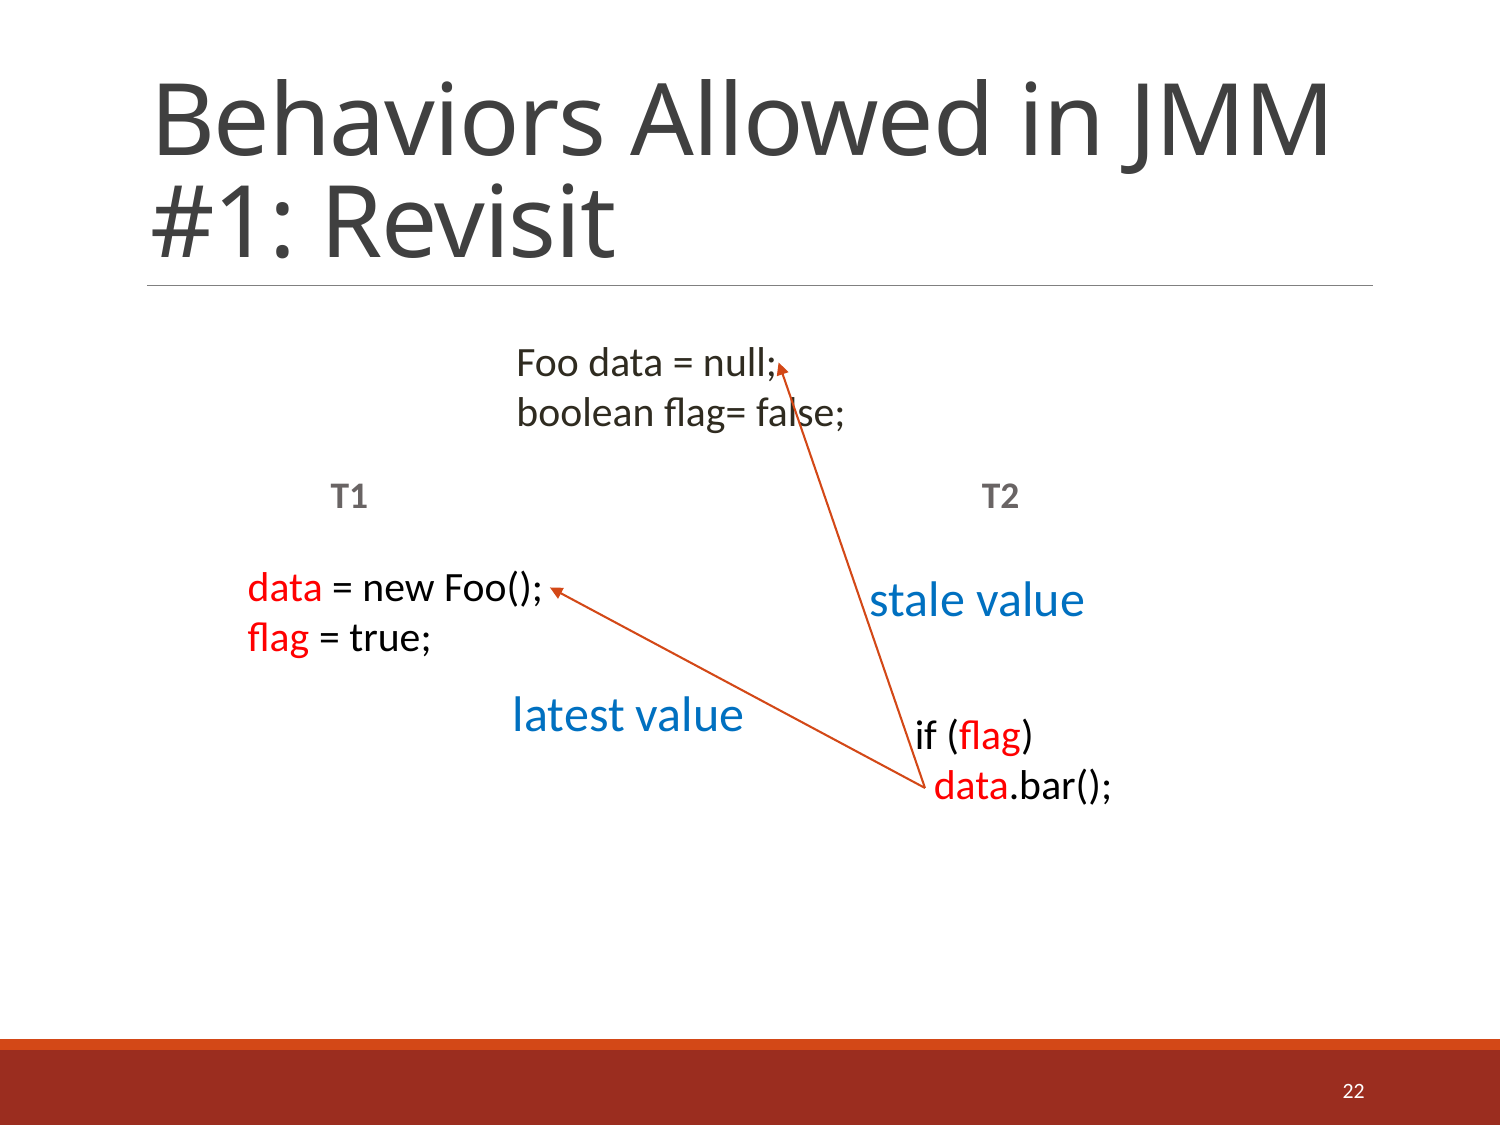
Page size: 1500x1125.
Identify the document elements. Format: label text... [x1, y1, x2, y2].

text_box if (flag) data.bar(); [899, 700, 1243, 815]
text_box Foo data = null; boolean flag= false; [501, 327, 868, 492]
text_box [778, 361, 926, 584]
text_box data = new Foo(); flag = true; [233, 552, 571, 718]
text_box T1 [315, 463, 396, 524]
text_box T2 [967, 463, 1046, 523]
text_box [549, 586, 926, 789]
title Behaviors Allowed in JMM #1: Revisit [135, 47, 1373, 285]
slide_number 22 [1218, 1059, 1380, 1120]
text_box latest value [498, 674, 546, 749]
text_box stale value [934, 558, 1105, 634]
